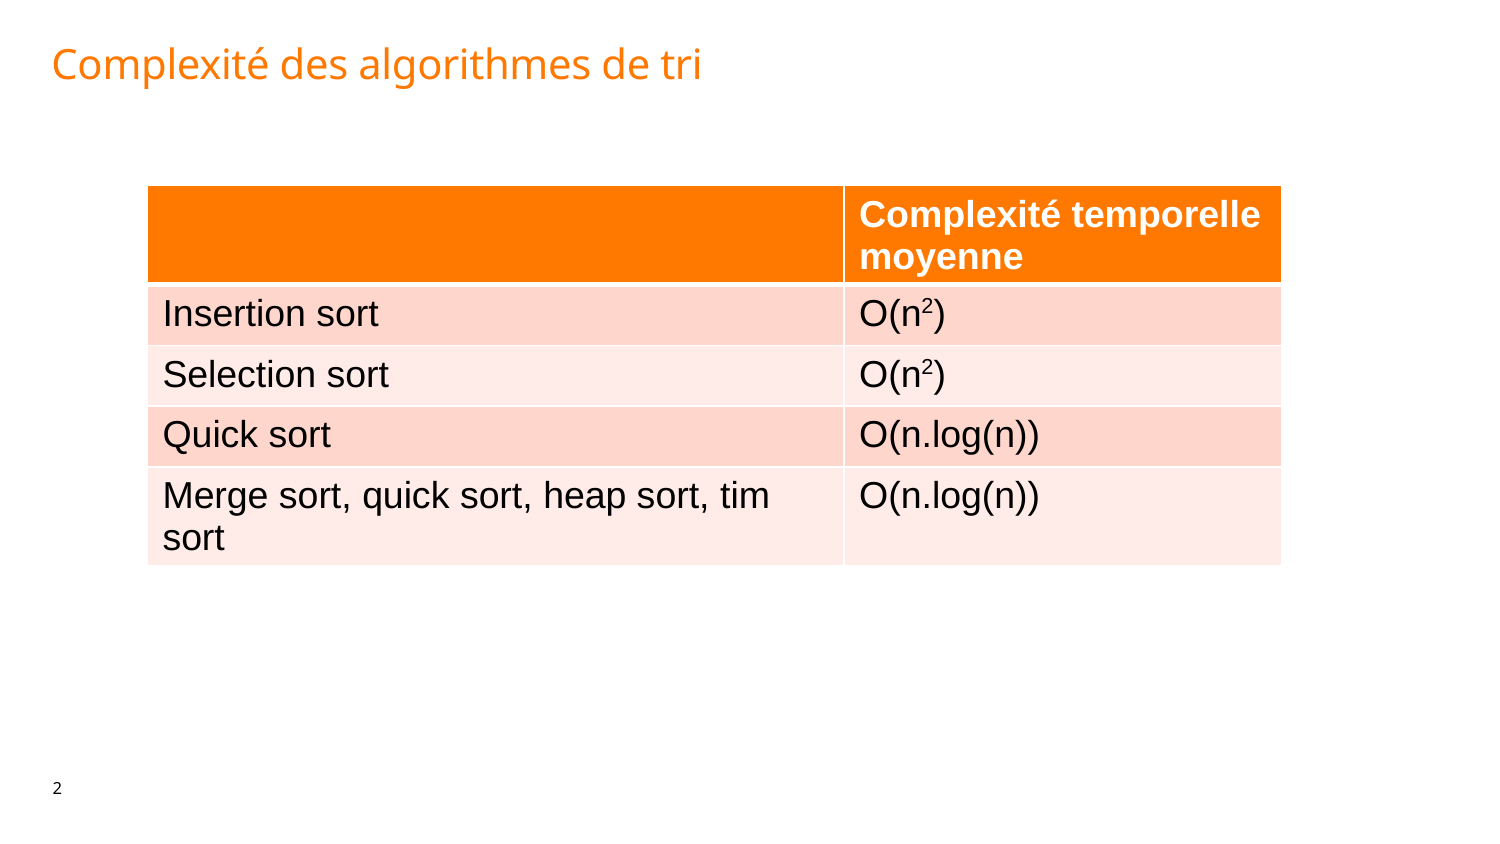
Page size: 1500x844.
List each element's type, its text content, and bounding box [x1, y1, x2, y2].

table_cell O(n2) [845, 287, 1281, 345]
table_cell Merge sort, quick sort, heap sort, tim sort [148, 468, 843, 565]
text_box Complexité des algorithmes de tri [51, 43, 1448, 166]
text_box [51, 194, 1448, 746]
table_cell O(n.log(n)) [845, 468, 1281, 565]
table_cell Insertion sort [148, 287, 843, 345]
table_cell O(n2) [845, 346, 1281, 405]
table_cell Selection sort [148, 346, 843, 405]
table_cell Quick sort [148, 407, 843, 466]
table_cell O(n.log(n)) [845, 407, 1281, 466]
table_header Complexité temporelle moyenne [845, 186, 1281, 282]
table_header [148, 186, 843, 282]
